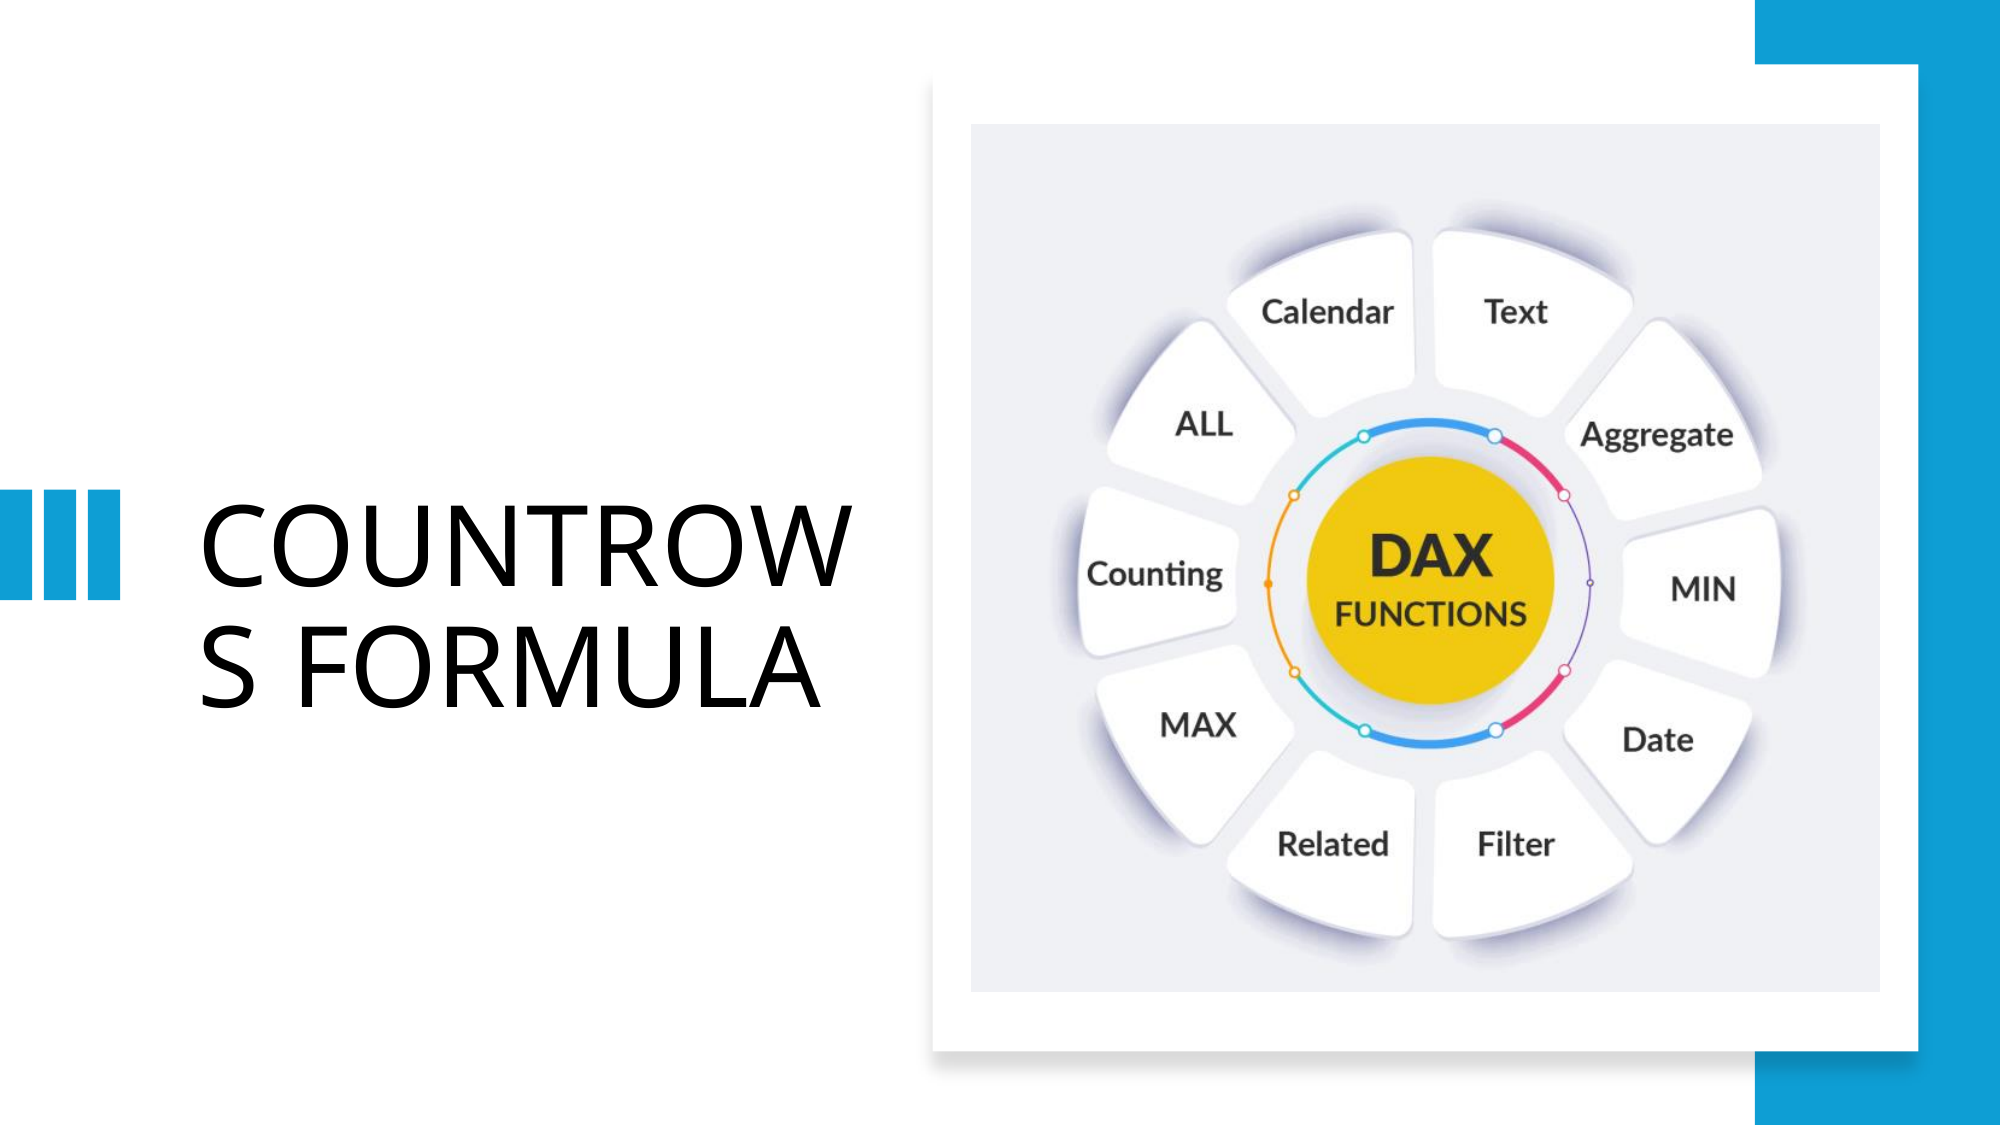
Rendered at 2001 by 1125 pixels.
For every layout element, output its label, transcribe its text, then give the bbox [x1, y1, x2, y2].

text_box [909, 0, 2000, 1125]
text_box [43, 489, 77, 601]
text_box COUNTROWS FORMULA [195, 469, 860, 731]
text_box [0, 489, 33, 601]
text_box [87, 489, 121, 601]
